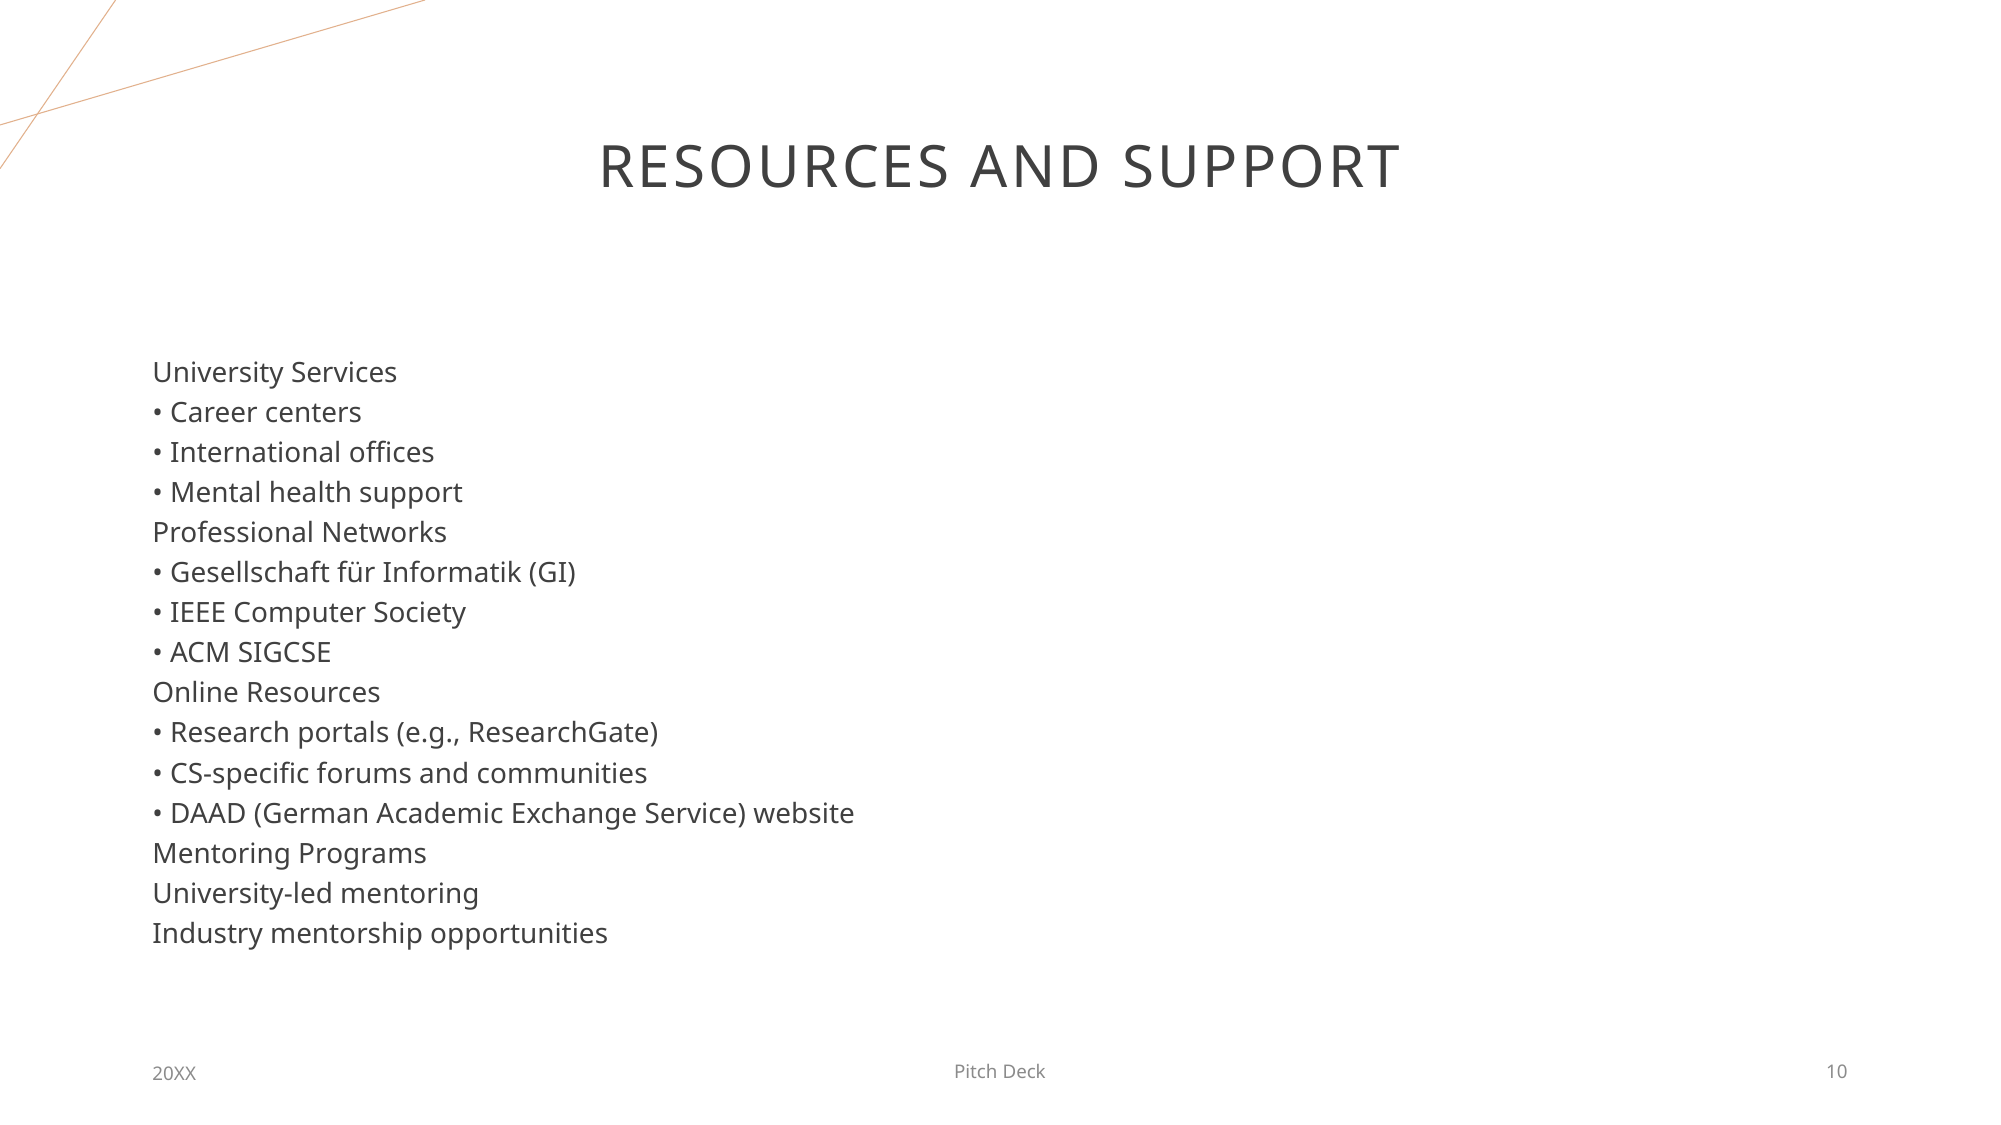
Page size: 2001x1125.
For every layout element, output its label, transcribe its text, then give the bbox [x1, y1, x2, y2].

slide_number 10 [1412, 1042, 1863, 1103]
list University Services • Career centers • International offices • Mental health support Professional Networks • Gesellschaft für Informatik (GI) • IEEE Computer Society • ACM SIGCSE Online Resources • Research portals (e.g., ResearchGate) • CS-specific forums and communities • DAAD (German Academic Exchange Service) website Mentoring Programs University-led mentoring Industry mentorship opportunities [137, 350, 1863, 957]
footer Pitch Deck [662, 1042, 1338, 1103]
title Resources and Support [137, 59, 1863, 278]
slide_number 20XX [137, 1042, 588, 1103]
